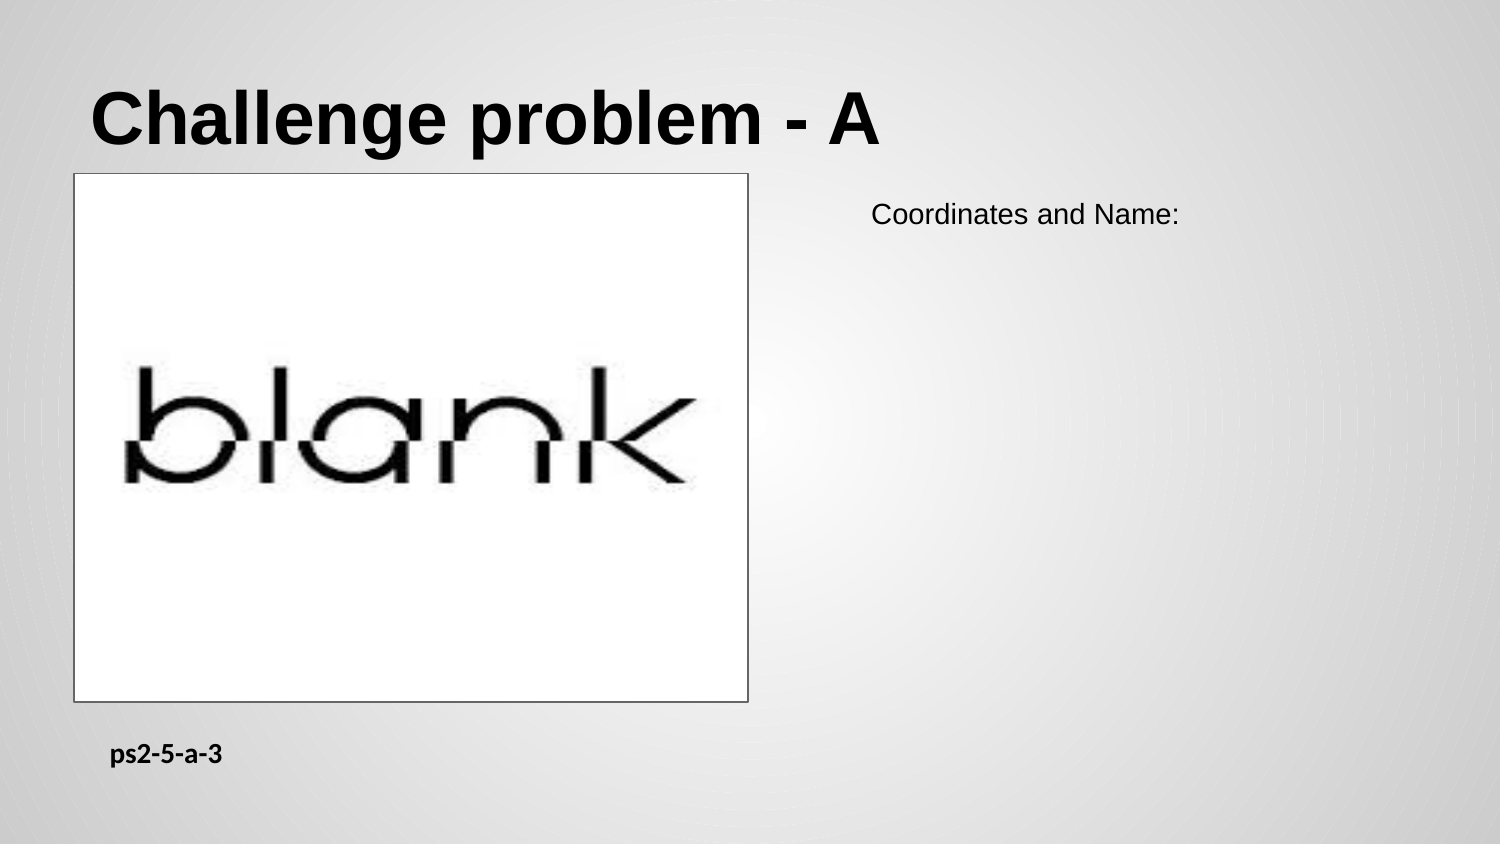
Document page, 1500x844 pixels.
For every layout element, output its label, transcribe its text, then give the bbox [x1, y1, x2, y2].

text_box ps2-5-a-3 [88, 713, 726, 766]
text_box Coordinates and Name: [856, 180, 1397, 702]
title Challenge problem - A [75, 33, 1425, 175]
picture [74, 174, 748, 702]
